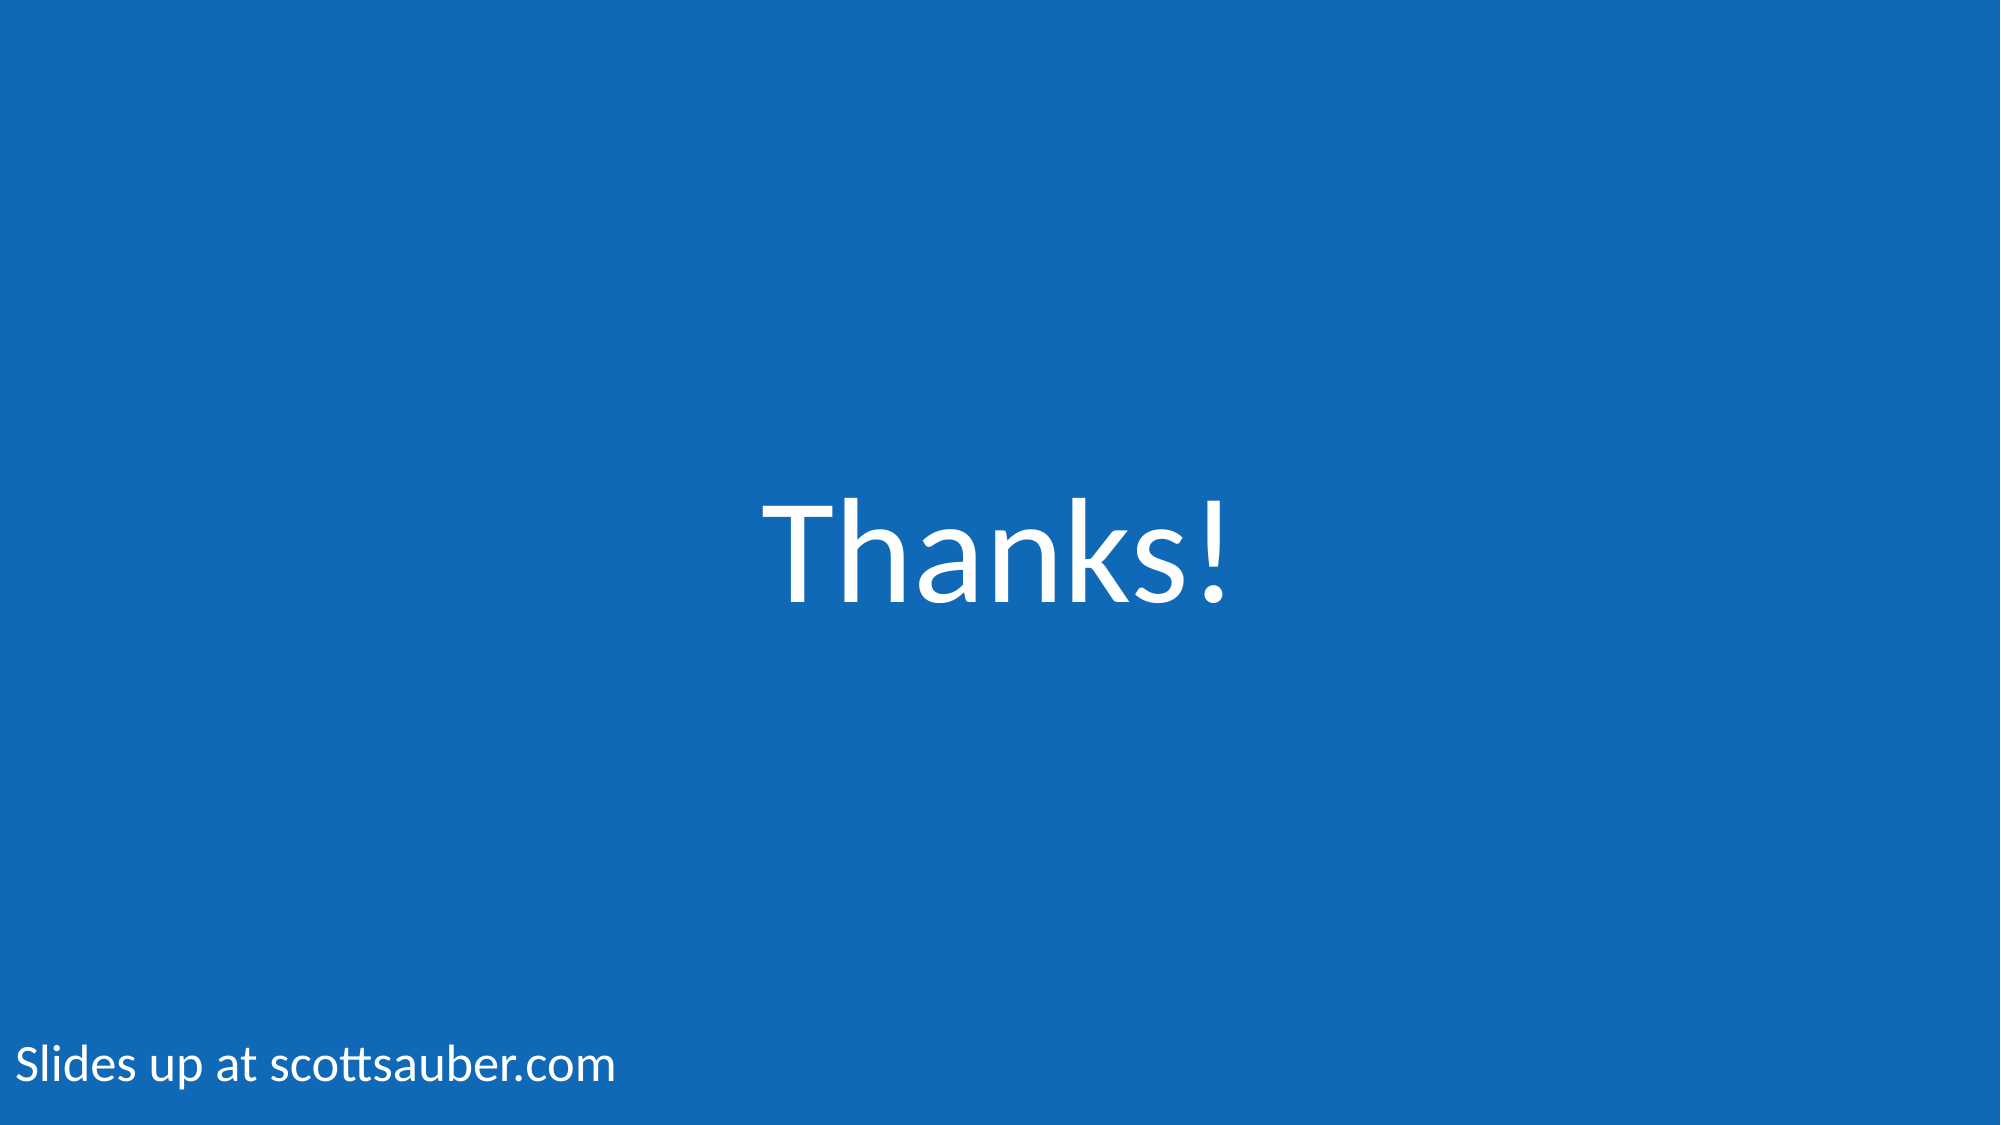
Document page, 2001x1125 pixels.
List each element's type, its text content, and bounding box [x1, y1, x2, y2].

text_box Slides up at scottsauber.com [0, 546, 2000, 1100]
title Thanks! [137, 59, 1863, 546]
